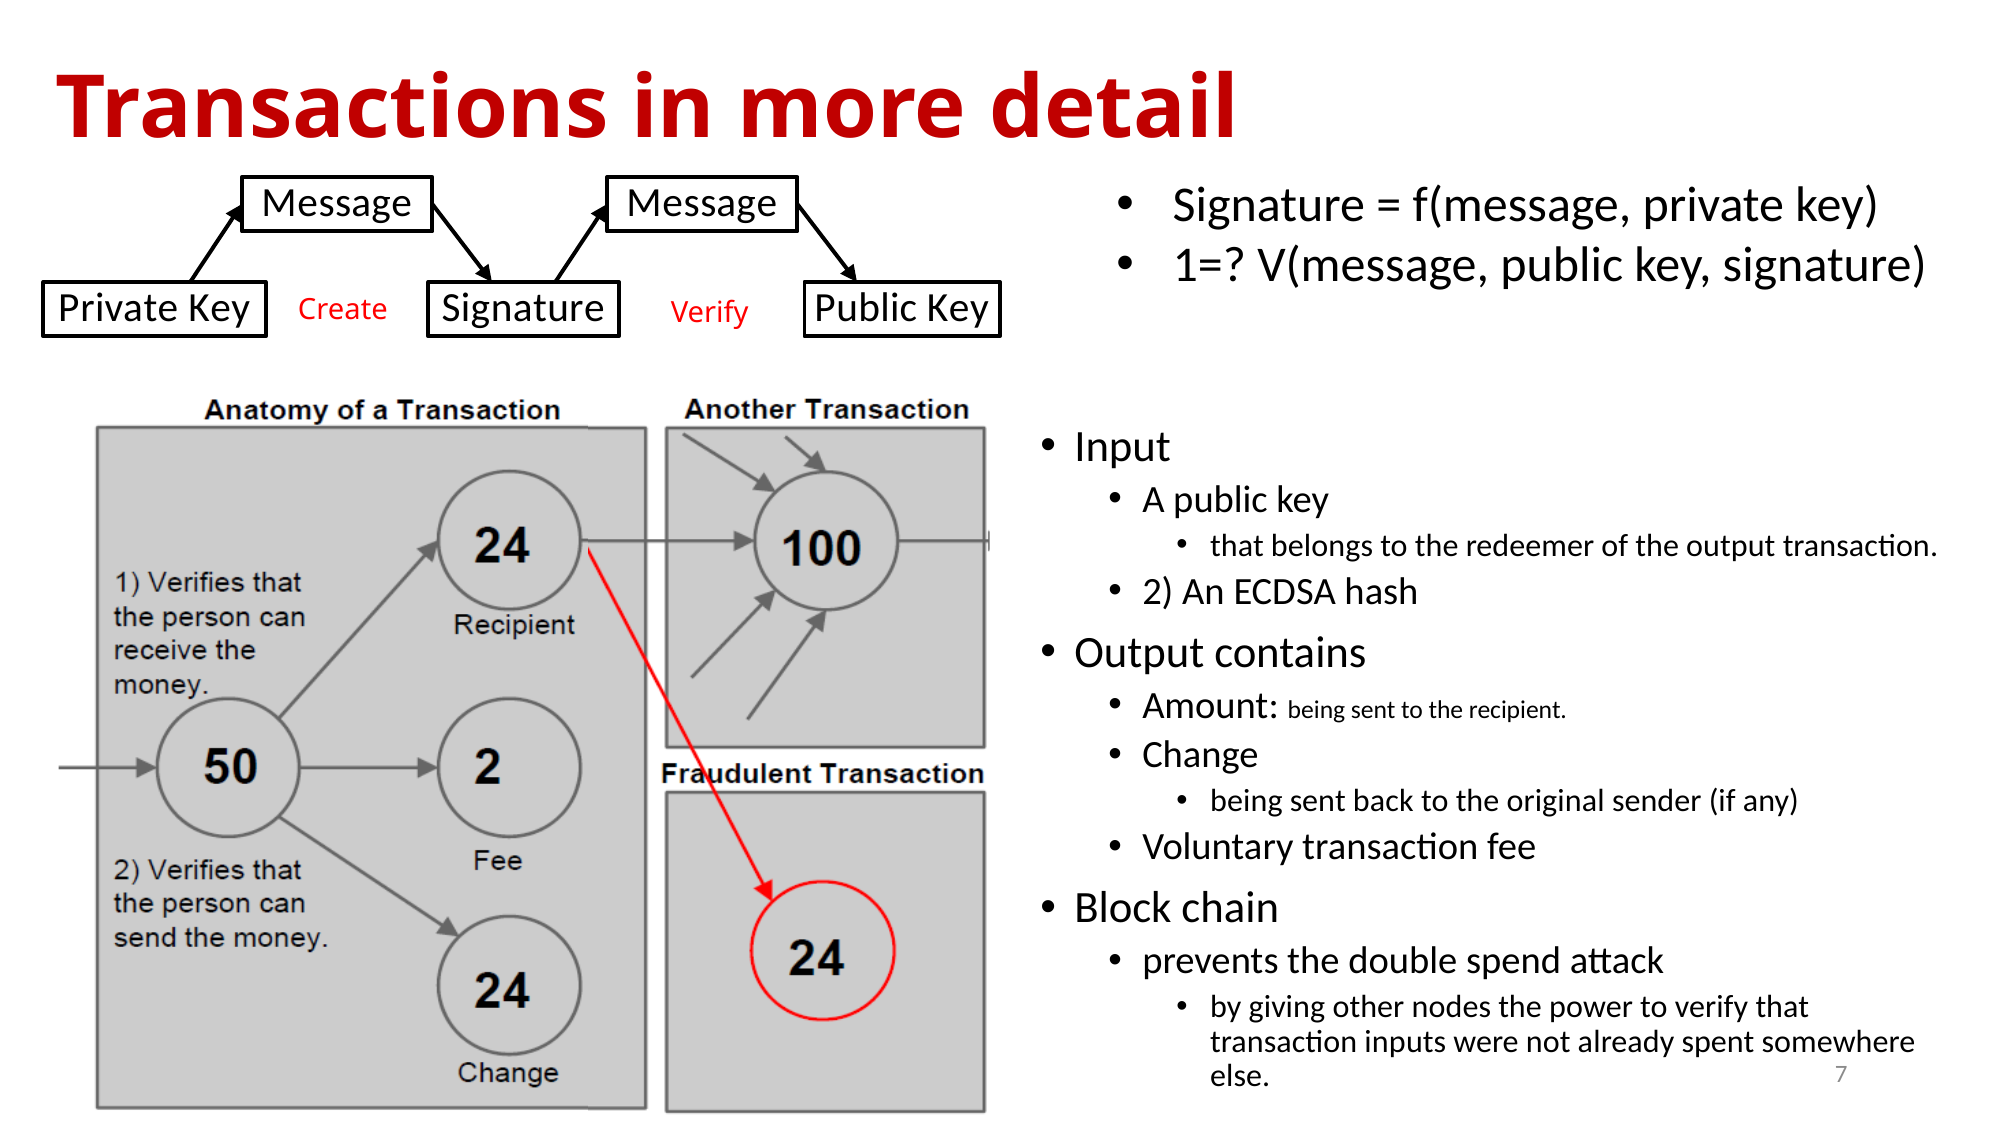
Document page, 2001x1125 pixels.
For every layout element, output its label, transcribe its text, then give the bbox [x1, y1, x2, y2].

picture [34, 164, 1012, 354]
title Transactions in more detail [40, 55, 1979, 165]
text_box Signature = f(message, private key) 1=? V(message, public key, signature) [1101, 164, 1979, 300]
list Input A public key that belongs to the redeemer of the output transaction. 2) An ECDSA hash Output contains Amount: being sent to the recipient. Change being sent back to the original sender (if any) Voluntary transaction fee Block chain prevents the double spend attack by giving other nodes the power to verify that transaction inputs were not already spent somewhere else. [1025, 415, 1979, 1103]
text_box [58, 388, 990, 1120]
slide_number 7 [1412, 1042, 1863, 1103]
